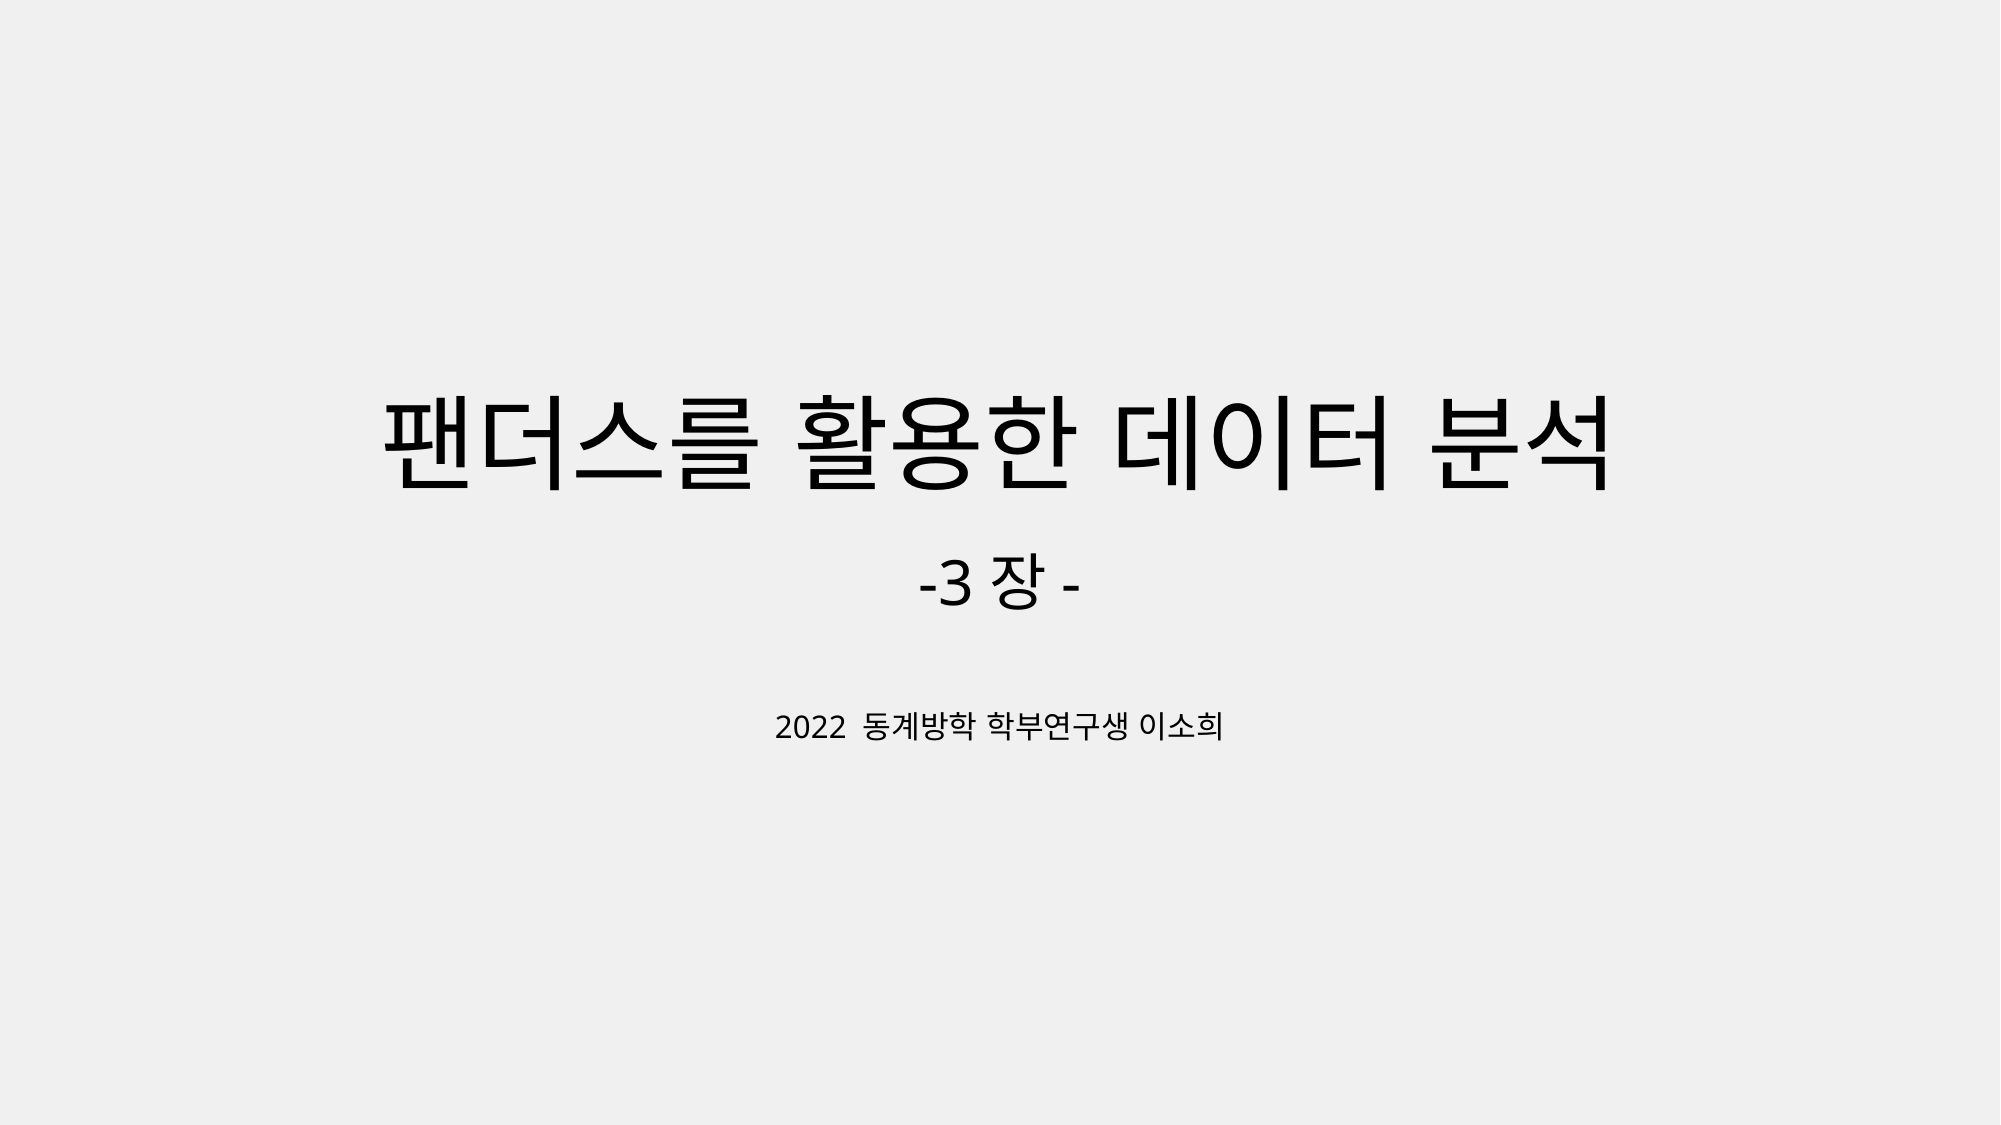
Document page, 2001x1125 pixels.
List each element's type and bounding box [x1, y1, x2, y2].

text_box [371, 371, 1629, 754]
